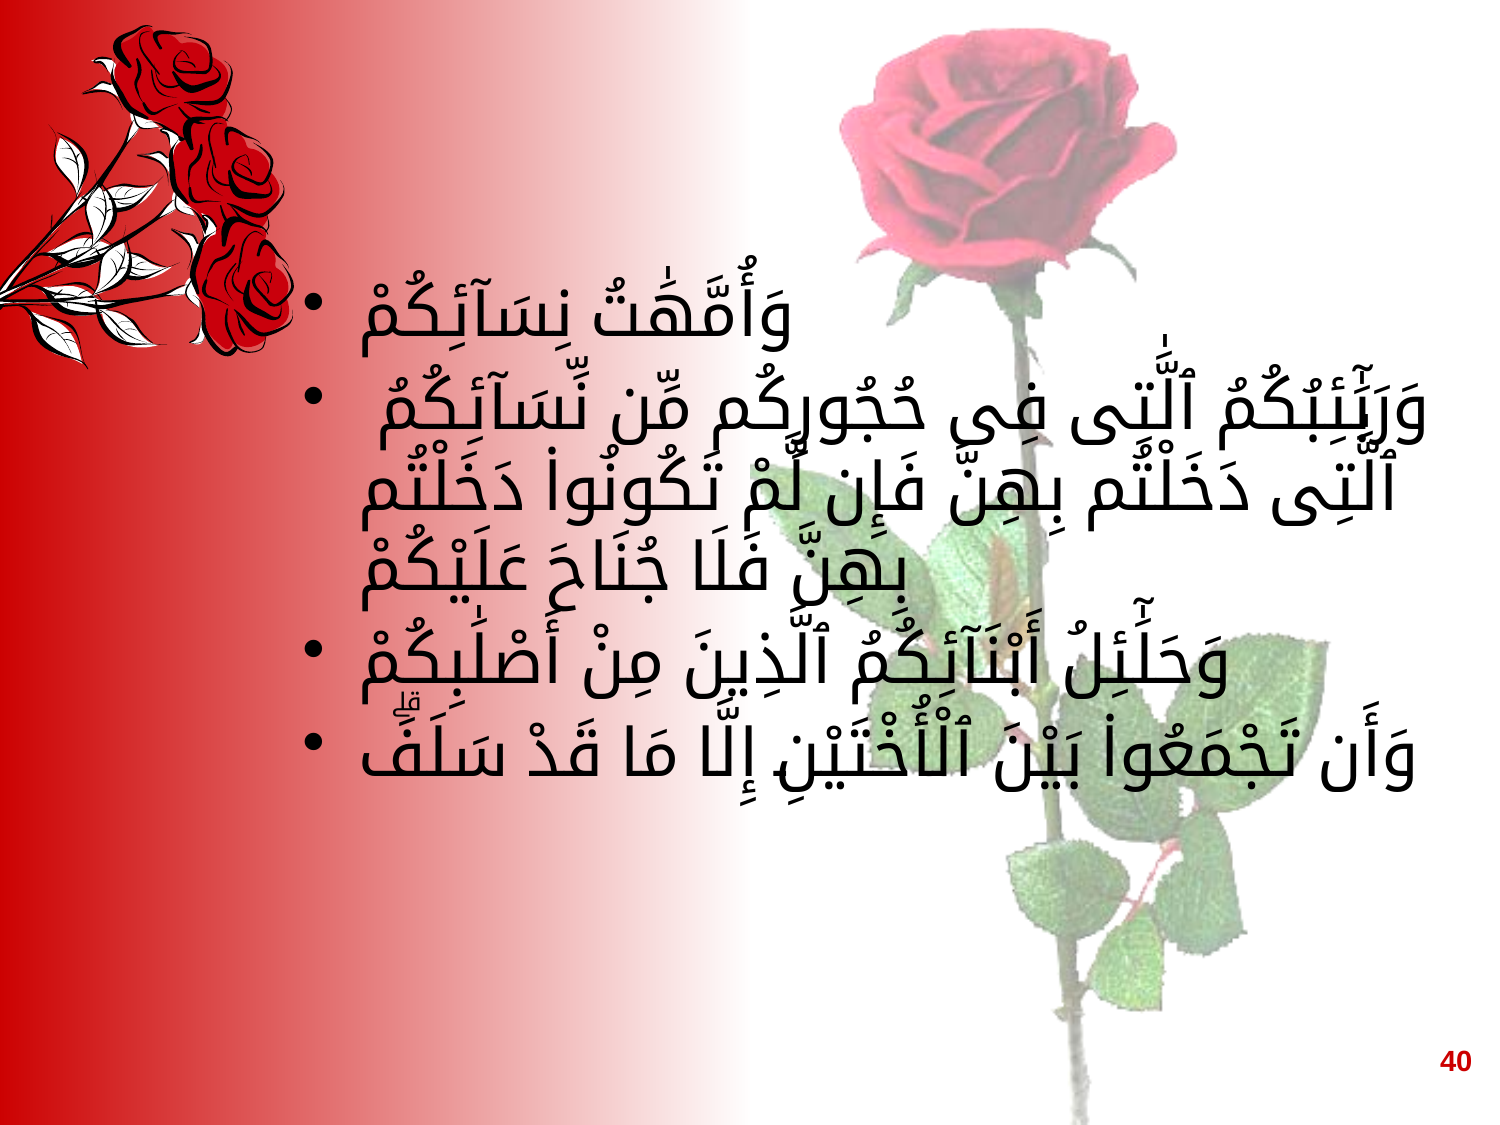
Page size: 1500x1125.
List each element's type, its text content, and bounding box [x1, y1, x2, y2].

slide_number 40 [1137, 1034, 1488, 1113]
list وَأُمَّهَٰتُ نِسَآئِكُمْ وَرَبَٰٓئِبُكُمُ ٱلَّٰتِى فِى حُجُورِكُم مِّن نِّسَآئِكُمُ ٱلَّٰتِى دَخَلْتُم بِهِنَّ فَإِن لَّمْ تَكُونُوا۟ دَخَلْتُم بِهِنَّ فَلَا جُنَاحَ عَلَيْكُمْ وَحَلَٰٓئِلُ أَبْنَآئِكُمُ ٱلَّذِينَ مِنْ أَصْلَٰبِكُمْ وَأَن تَجْمَعُوا۟ بَيْنَ ٱلْأُخْتَيْنِ إِلَّا مَا قَدْ سَلَفَۗ [287, 262, 1500, 1006]
